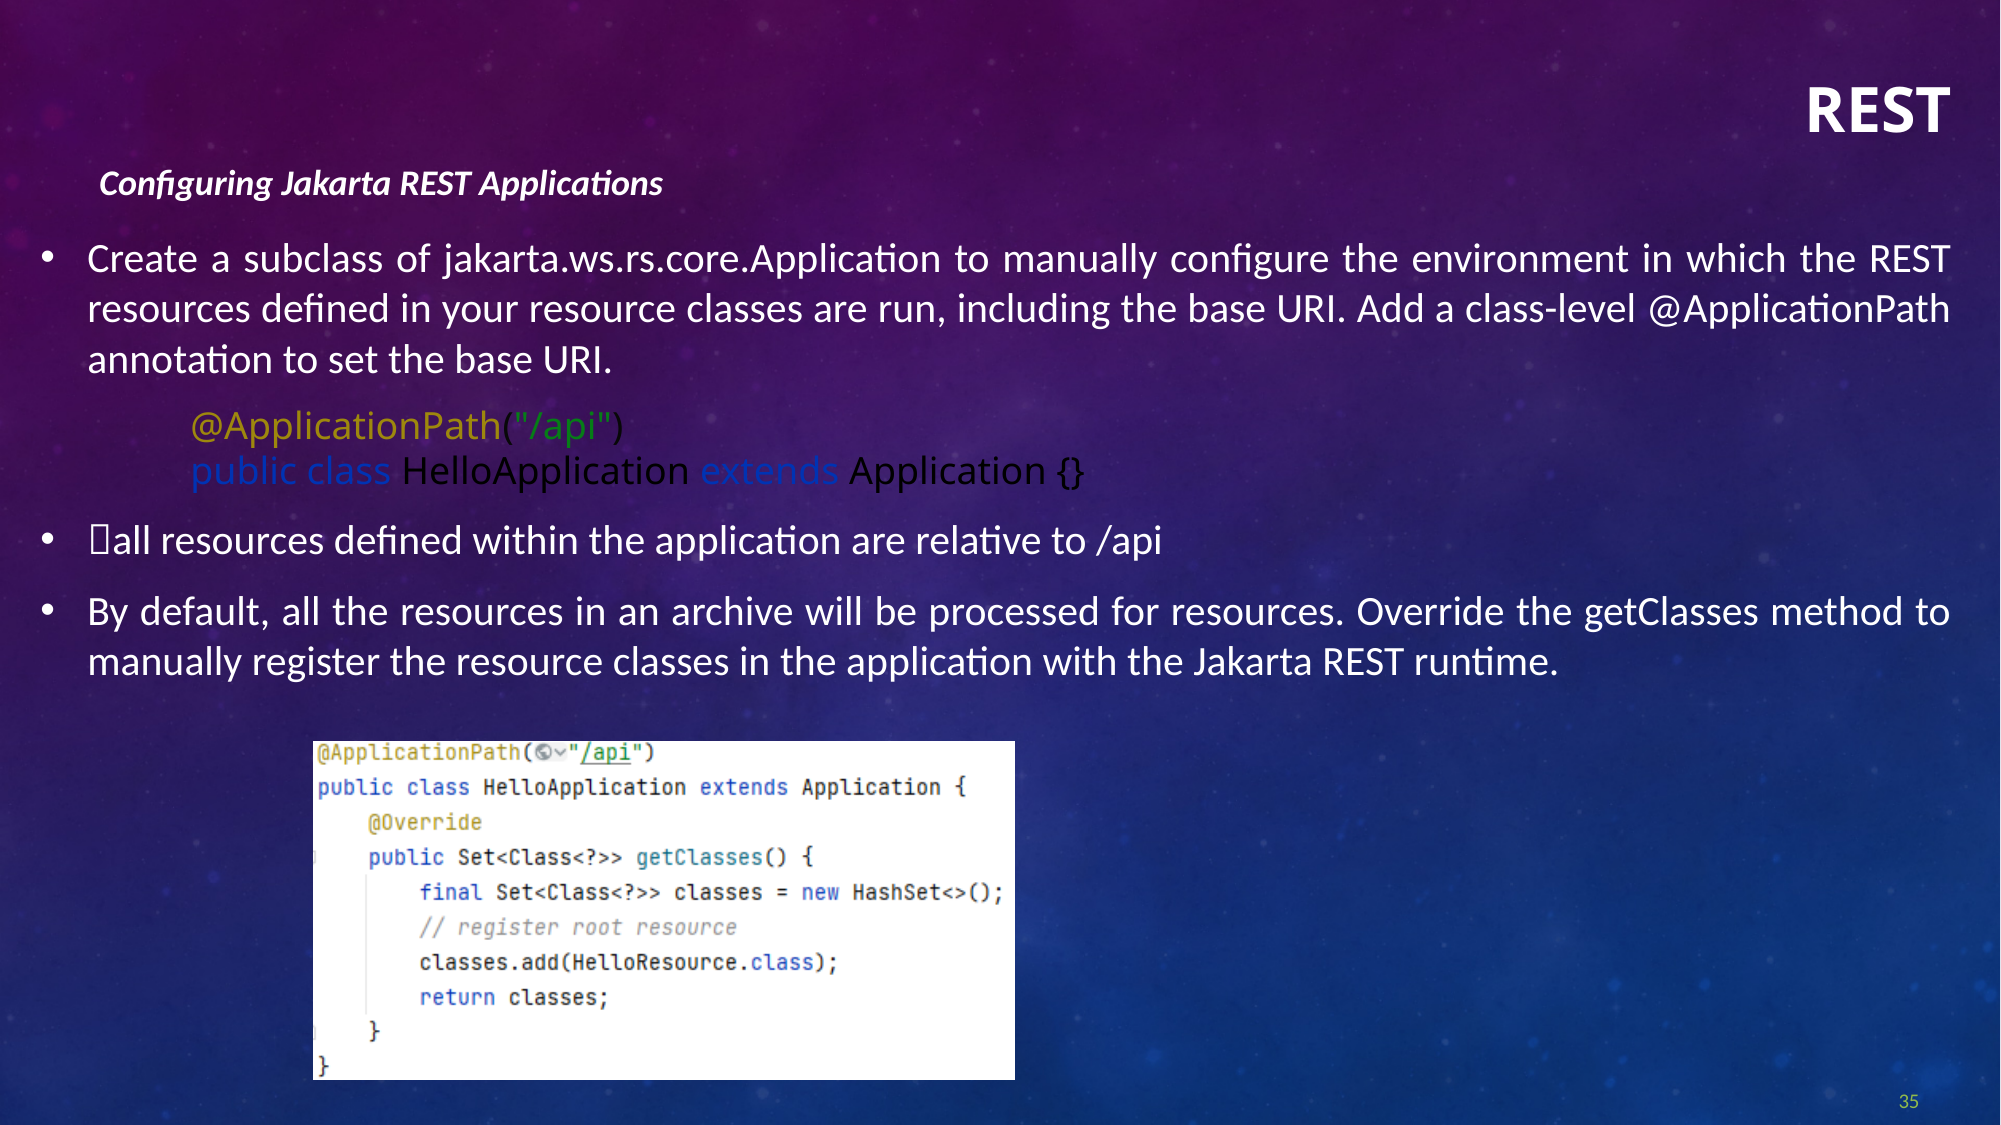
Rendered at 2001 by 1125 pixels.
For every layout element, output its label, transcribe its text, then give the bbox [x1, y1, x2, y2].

title REST [25, 61, 1968, 153]
slide_number 35 [1828, 1079, 1935, 1122]
list Configuring Jakarta REST Applications [84, 152, 1968, 211]
list Create a subclass of jakarta.ws.rs.core.Application to manually configure the environment in which the REST resources defined in your resource classes are run, including the base URI. Add a class-level @ApplicationPath annotation to set the base URI. @ApplicationPath("/api") public class HelloApplication extends Application {} all resources defined within the application are relative to /api By default, all the resources in an archive will be processed for resources. Override the getClasses method to manually register the resource classes in the application with the Jakarta REST runtime. [25, 223, 1968, 1064]
picture [0, 0, 2001, 1125]
